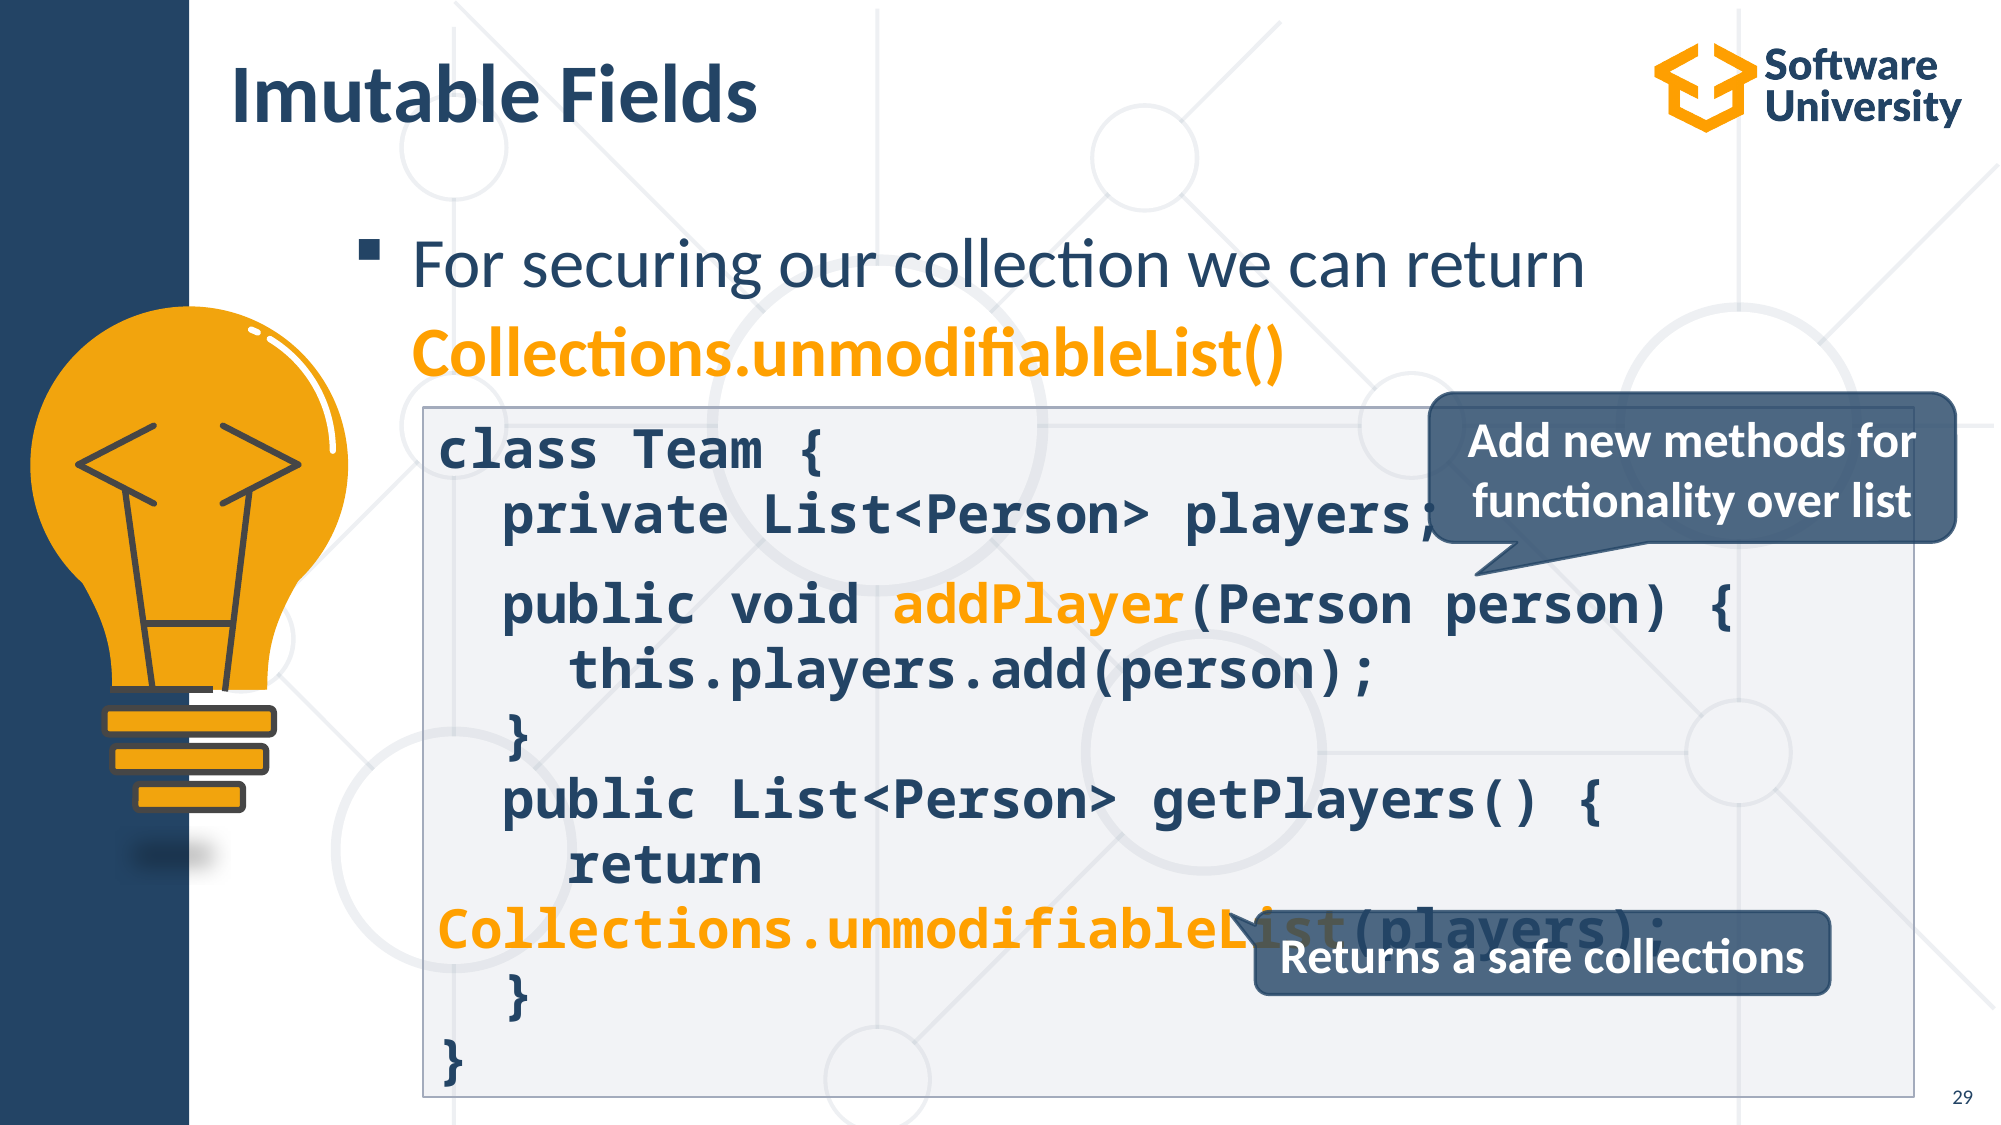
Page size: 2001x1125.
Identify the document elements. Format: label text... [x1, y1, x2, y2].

text_box 29 [1927, 1067, 1989, 1117]
text_box Returns a safe collections [1228, 909, 1833, 997]
picture [1641, 31, 1973, 145]
title Imutable Fields [212, 16, 1628, 162]
text_box class Team { private List<Person> players; public void addPlayer(Person person) { this.players.add(person); } public List<Person> getPlayers() { return Collections.unmodifiableList(players); } } [422, 407, 1915, 1097]
list For securing our collection we can return Collections.unmodifiableList() [335, 206, 1997, 1117]
text_box Add new methods for functionality over list [1427, 390, 1958, 578]
